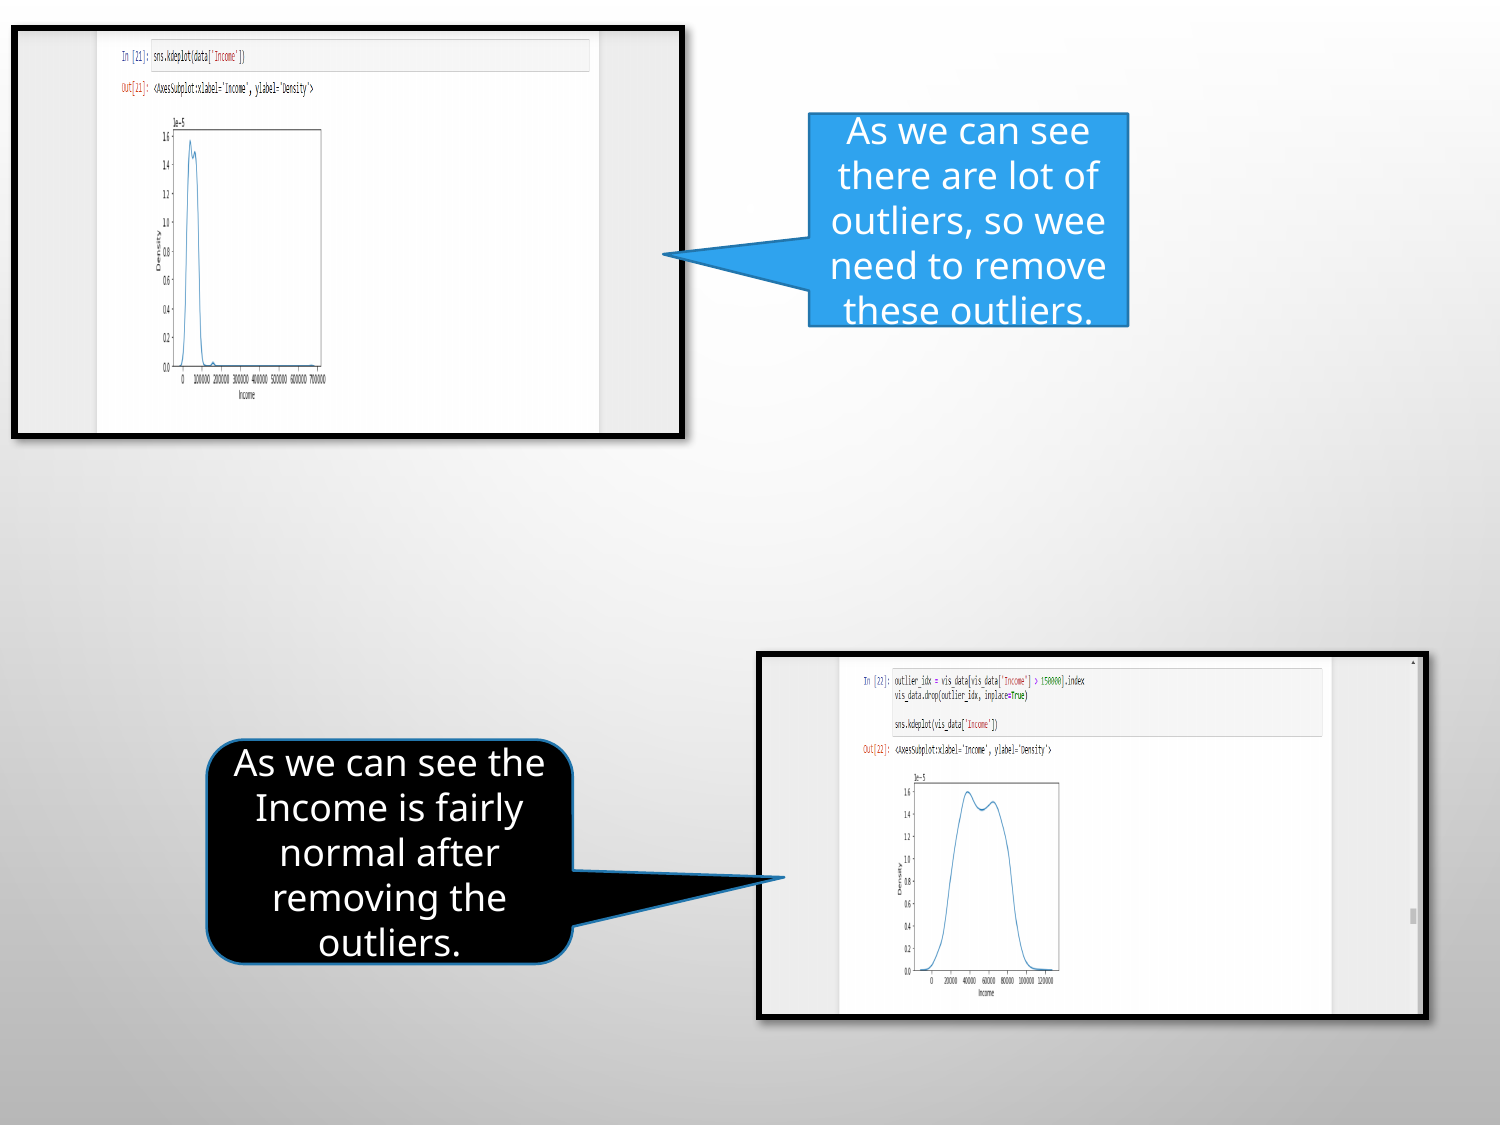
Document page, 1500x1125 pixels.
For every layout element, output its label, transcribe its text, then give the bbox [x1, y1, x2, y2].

picture [0, 0, 1500, 1125]
text_box As we can see there are lot of outliers, so wee need to remove these outliers. [685, 113, 1129, 327]
text_box As we can see the Income is fairly normal after removing the outliers. [206, 739, 756, 965]
